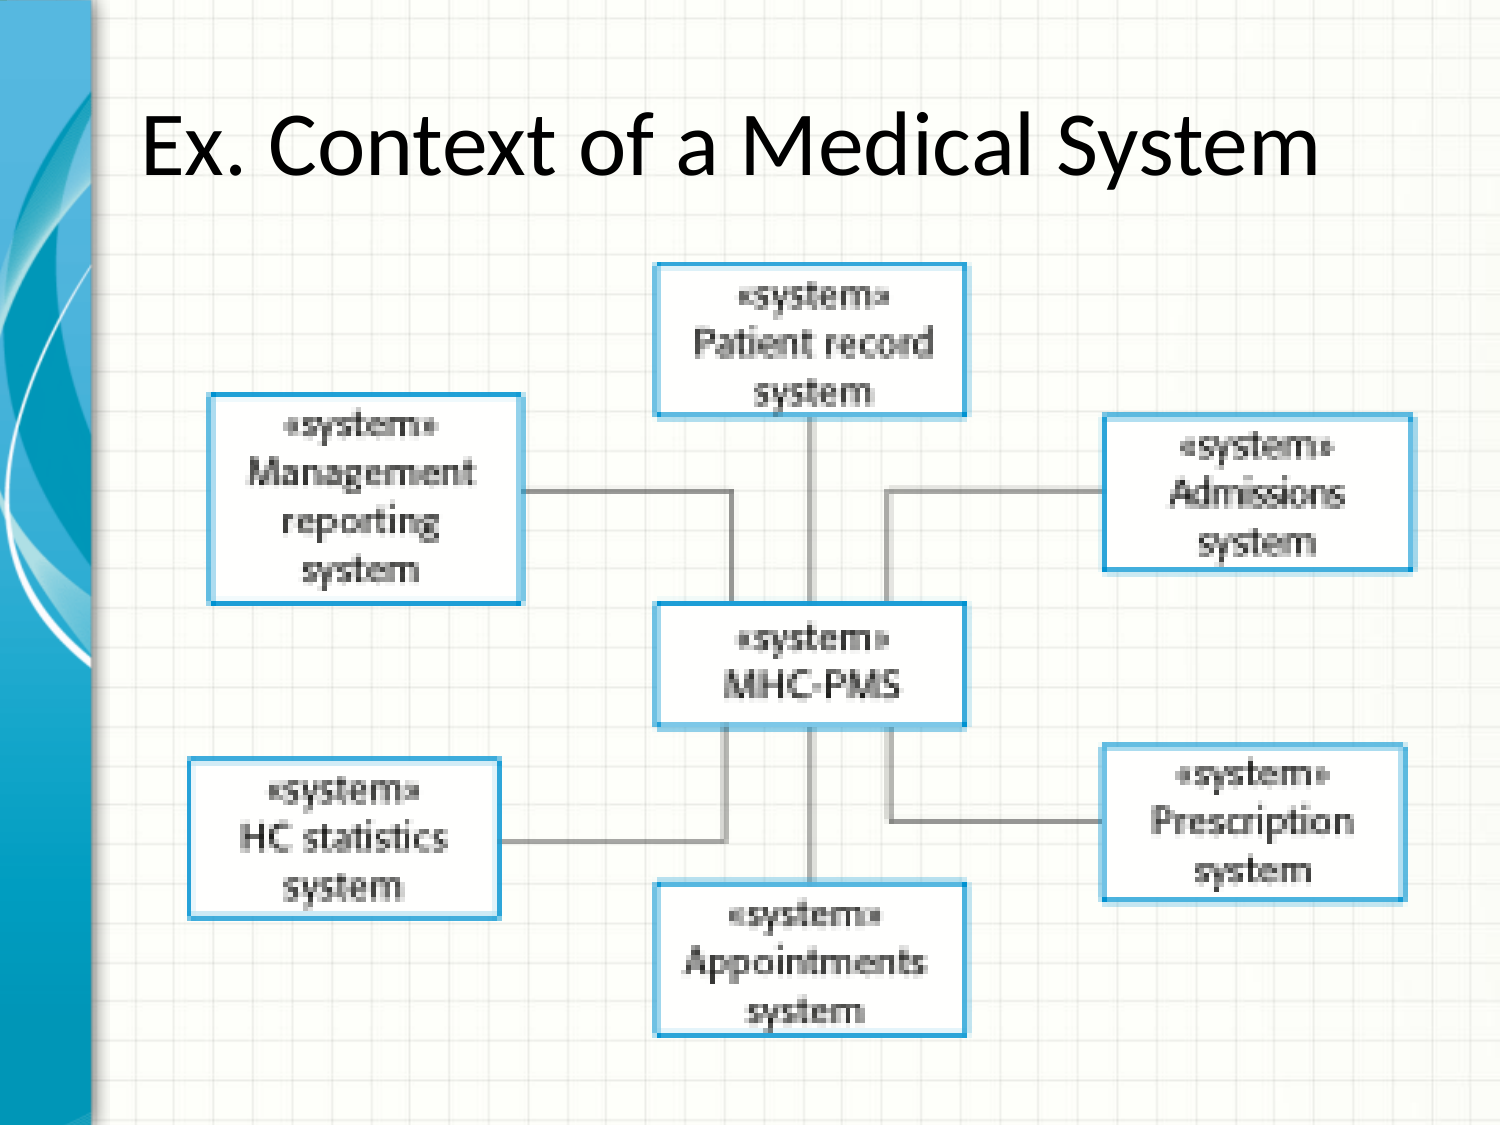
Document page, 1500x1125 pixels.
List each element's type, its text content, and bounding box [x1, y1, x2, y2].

picture [0, 0, 1500, 1125]
title Ex. Context of a Medical System [125, 45, 1450, 233]
